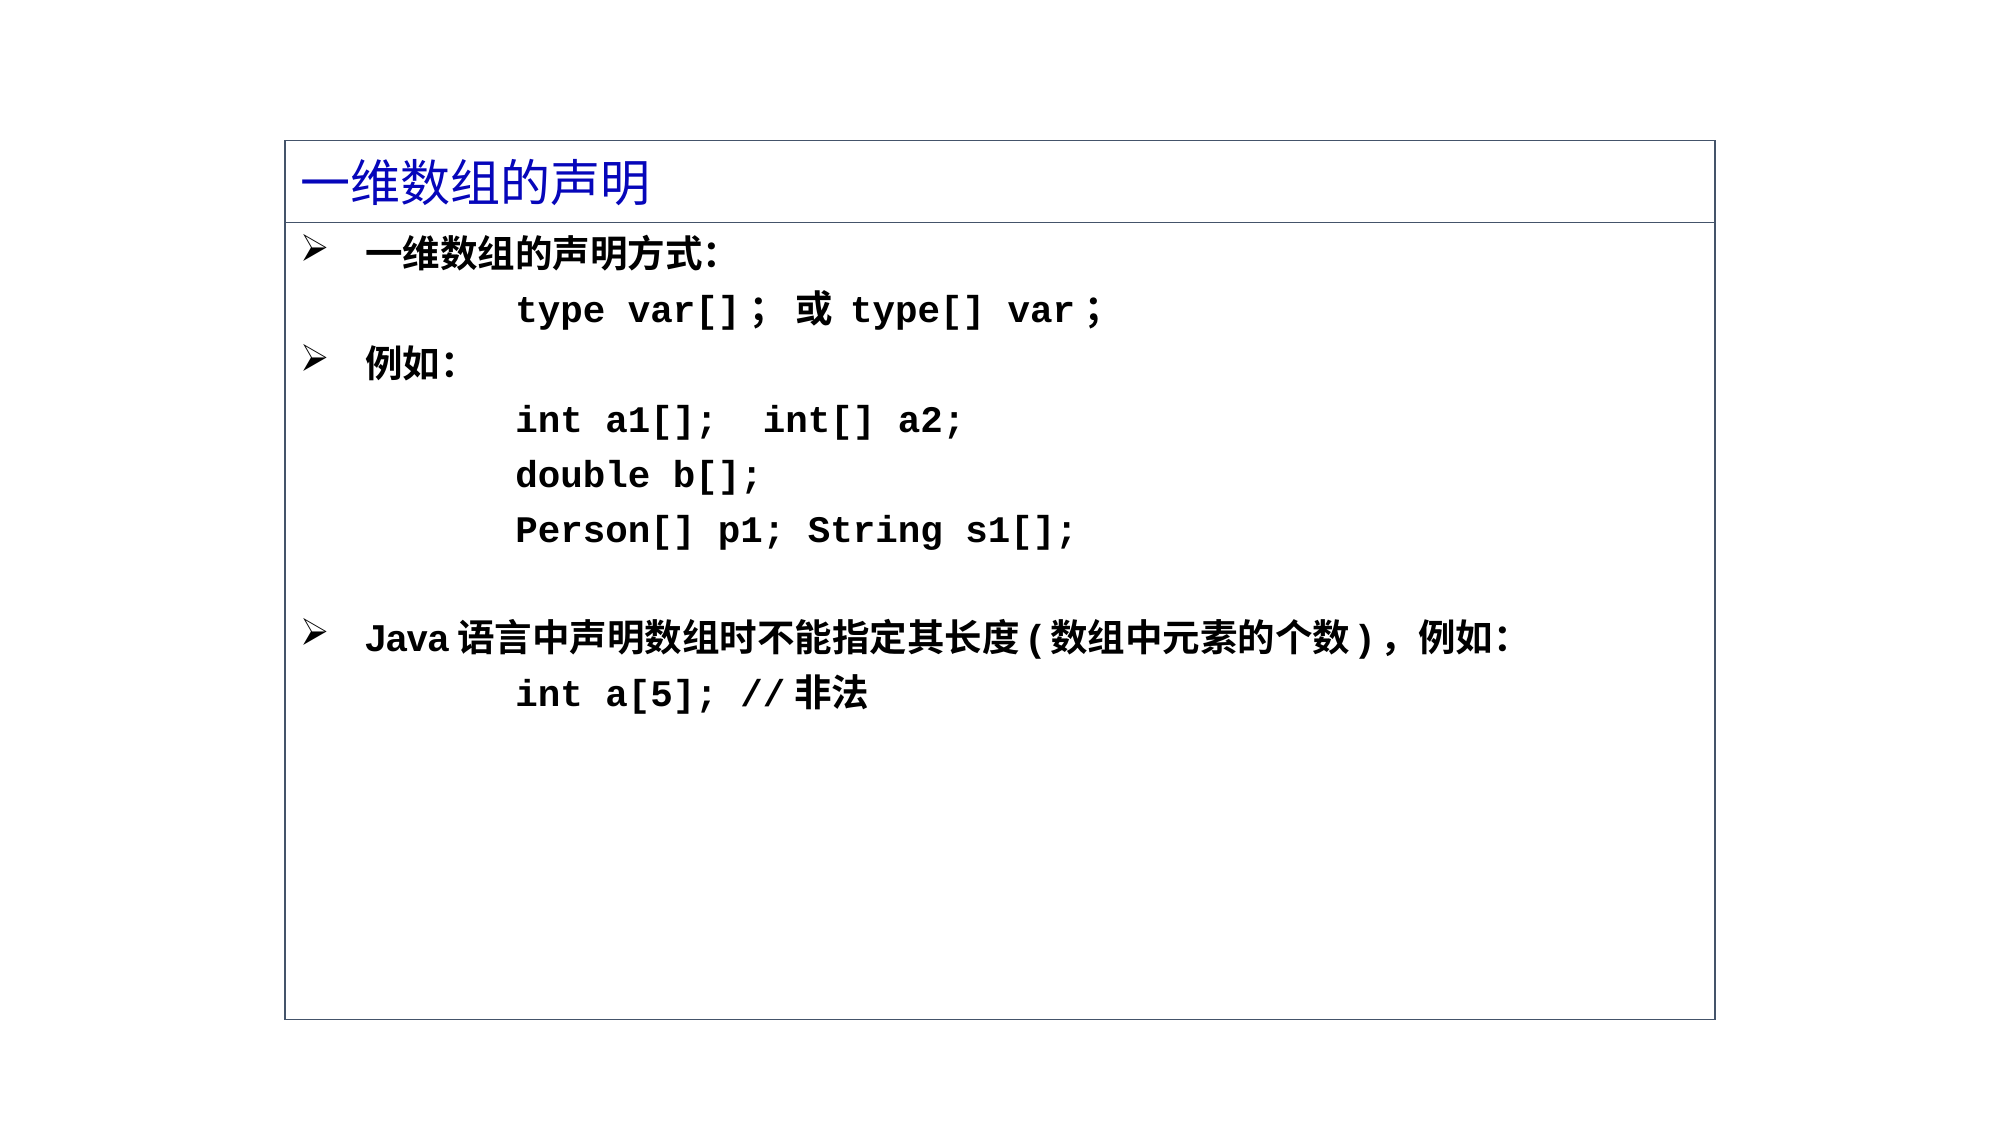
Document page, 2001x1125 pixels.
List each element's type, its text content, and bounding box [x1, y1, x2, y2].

text_box 一维数组的声明方式： type var[]； 或 type[] var； 例如： int a1[]; int[] a2; double b[]; Person[] p1; String s1[]; Java语言中声明数组时不能指定其长度(数组中元素的个数)，例如： int a[5]; //非法 [285, 222, 1715, 1020]
text_box 一维数组的声明 [285, 140, 1715, 222]
